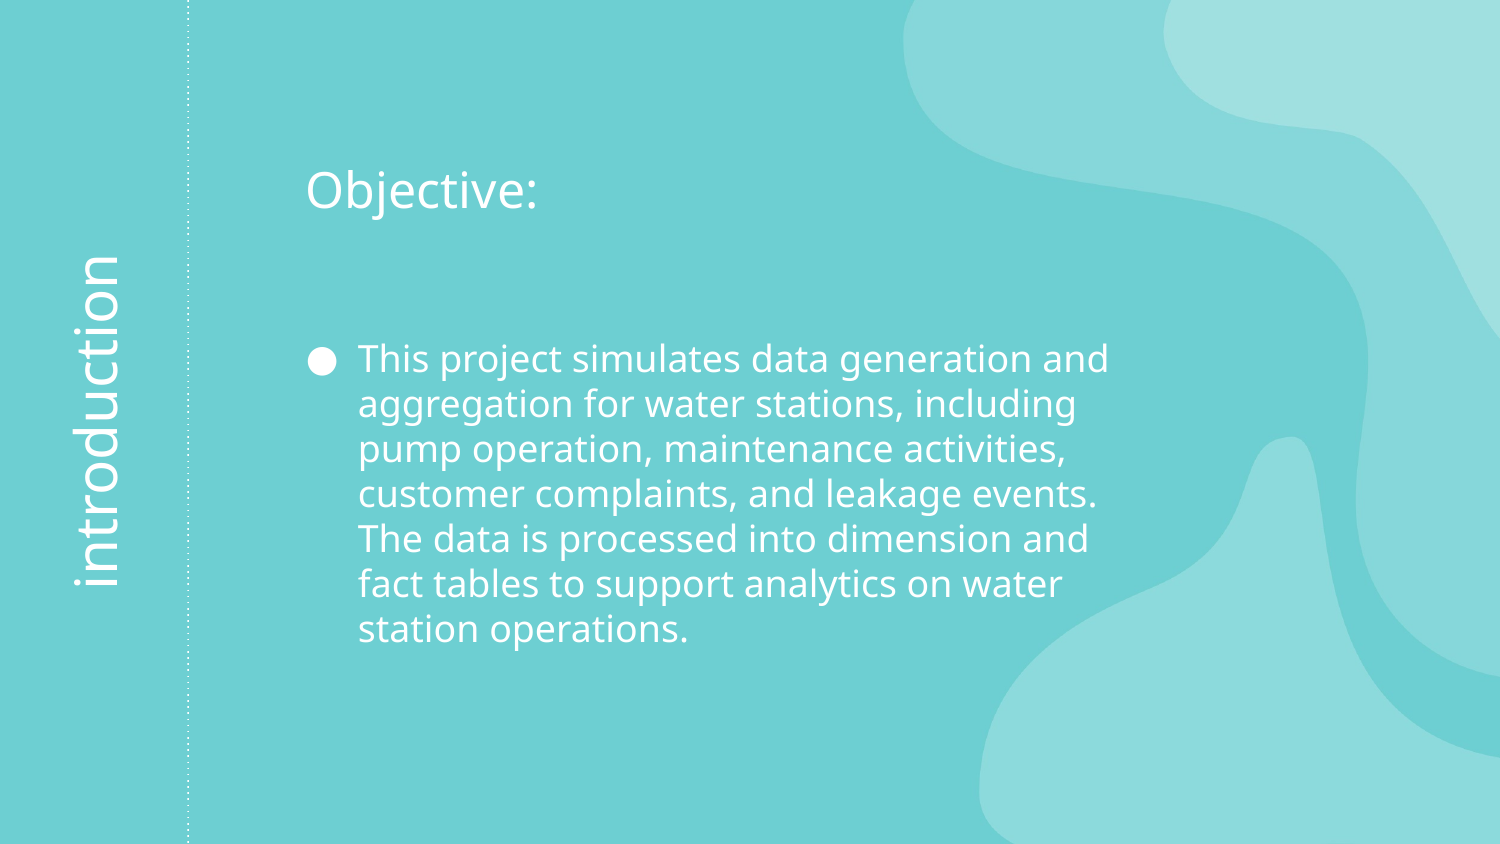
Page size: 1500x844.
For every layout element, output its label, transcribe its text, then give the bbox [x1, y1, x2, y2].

title introduction [43, 65, 138, 778]
list This project simulates data generation and aggregation for water stations, including pump operation, maintenance activities, customer complaints, and leakage events. The data is processed into dimension and fact tables to support analytics on water station operations. [267, 319, 1128, 698]
subtitle Objective: [267, 143, 714, 319]
picture [0, 0, 1500, 844]
